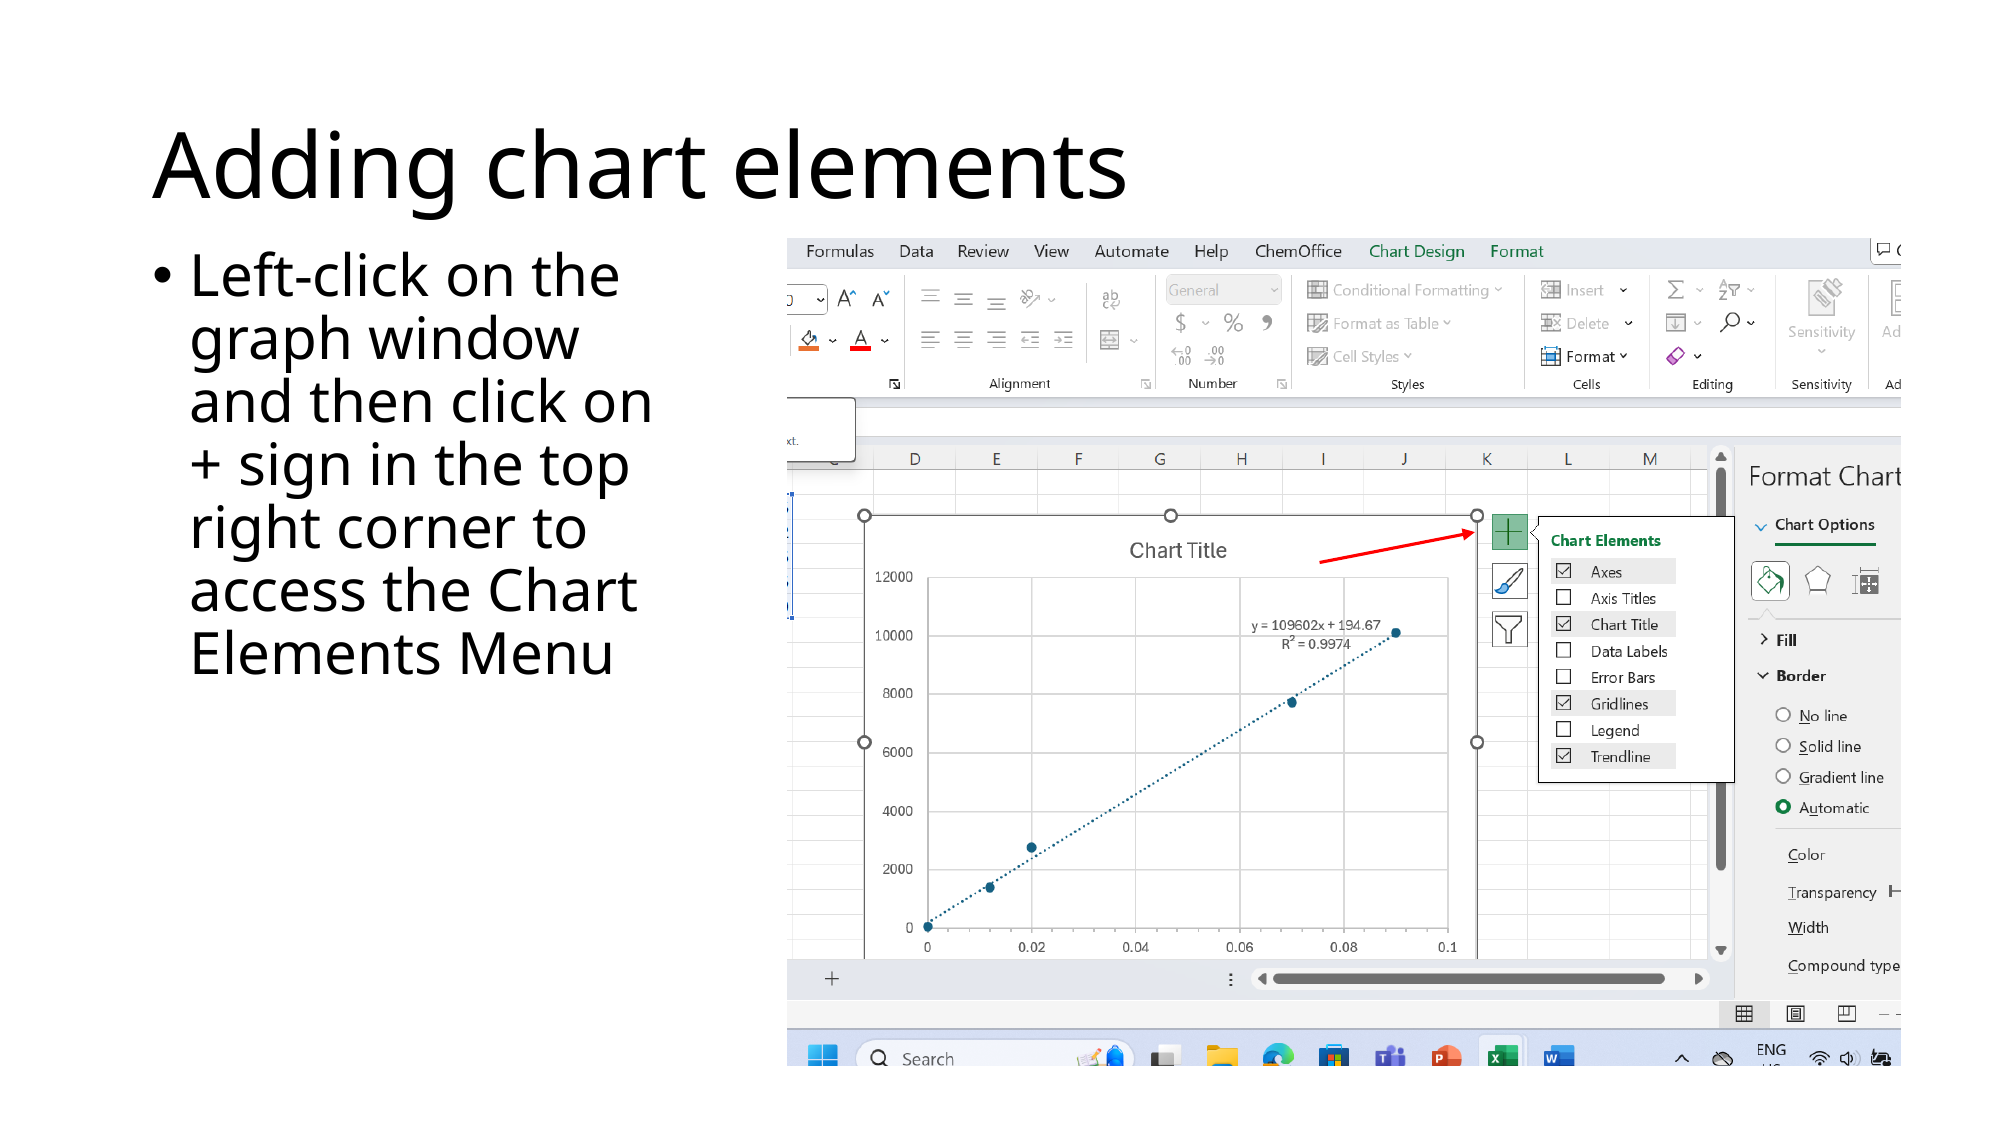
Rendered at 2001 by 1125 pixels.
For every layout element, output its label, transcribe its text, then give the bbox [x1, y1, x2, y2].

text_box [1319, 531, 1476, 563]
picture [787, 238, 1902, 1066]
title Adding chart elements [137, 59, 1863, 278]
list Left-click on the graph window and then click on + sign in the top right corner to access the Chart Elements Menu [137, 238, 674, 953]
